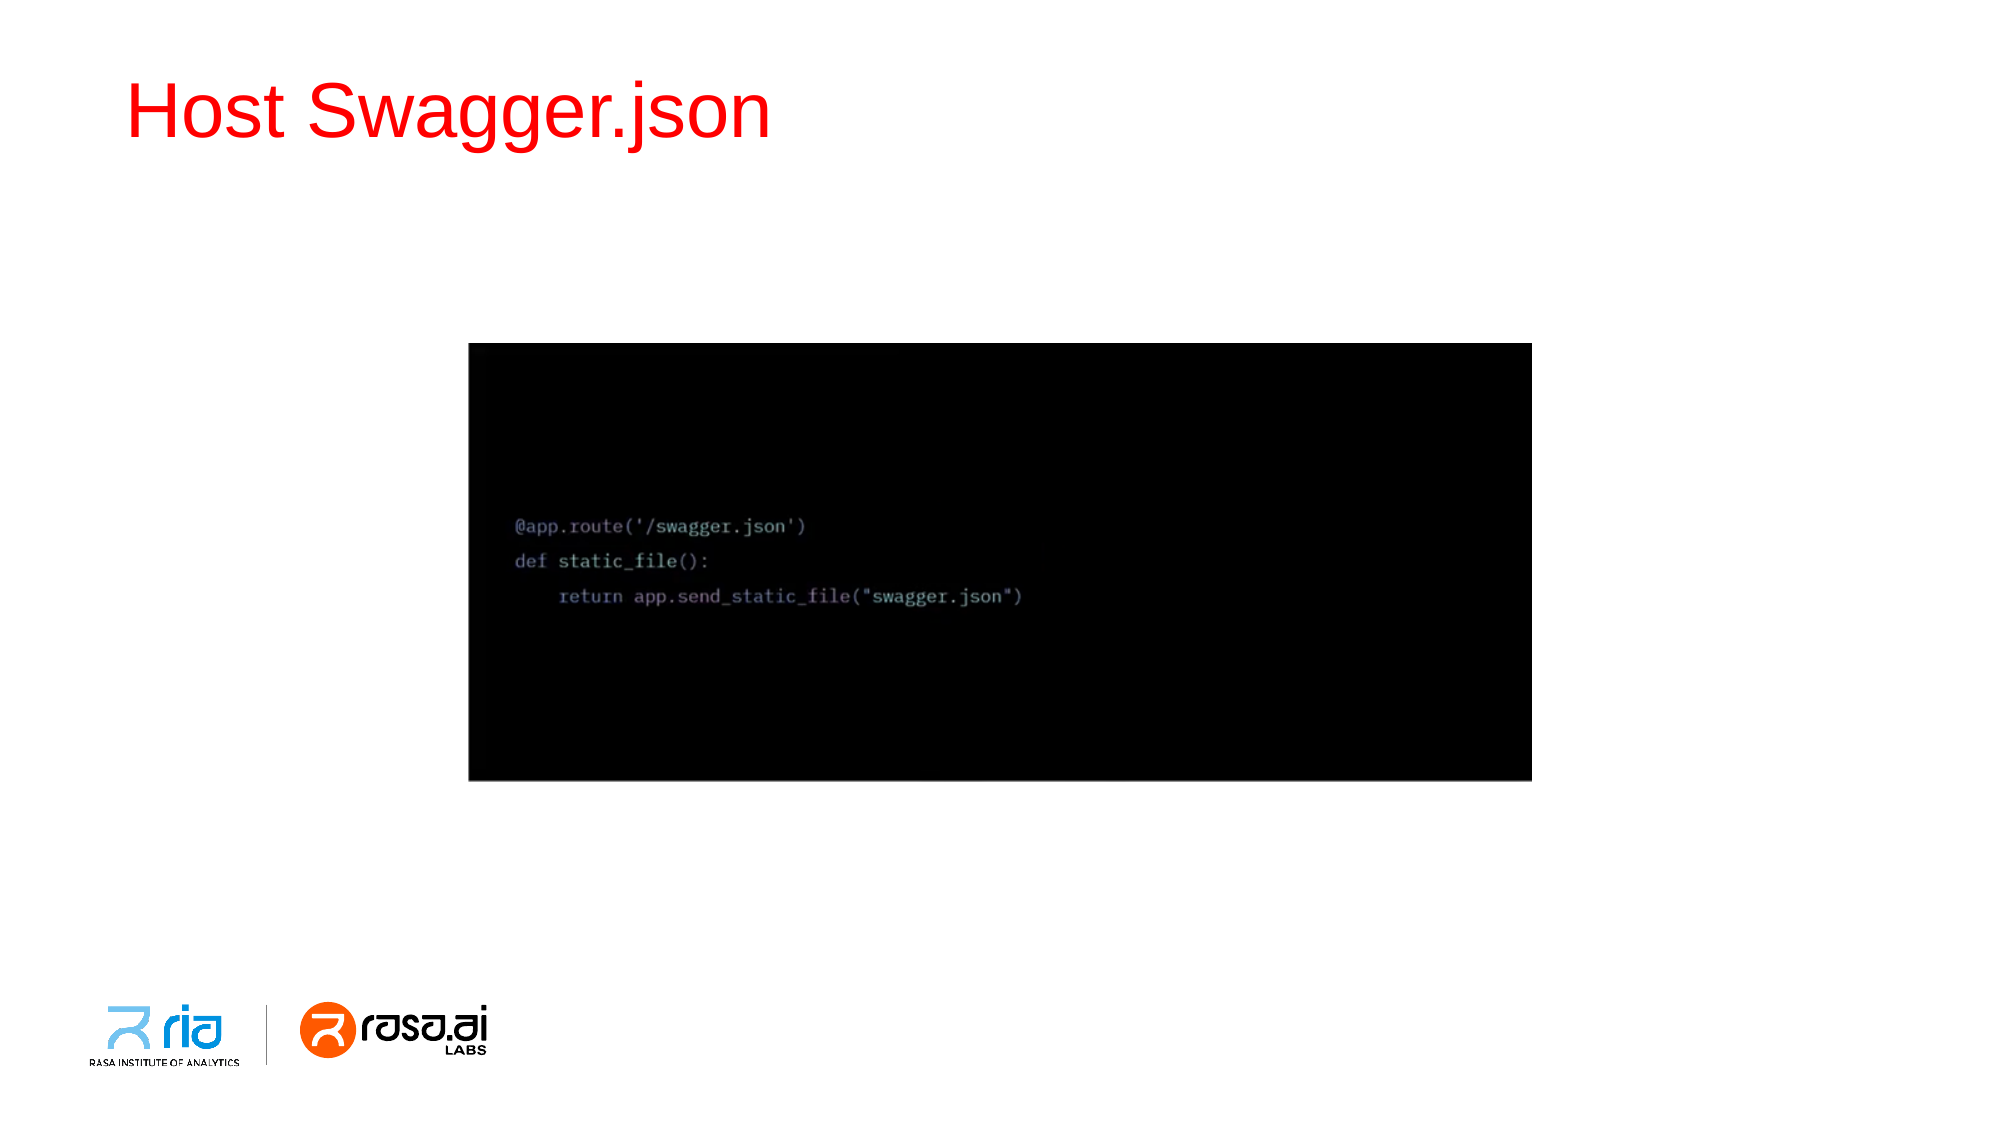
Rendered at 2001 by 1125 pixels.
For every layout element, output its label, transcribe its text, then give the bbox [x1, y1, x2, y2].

title Host Swagger.json [125, 59, 1791, 154]
picture [78, 992, 250, 1078]
picture [467, 343, 1533, 782]
